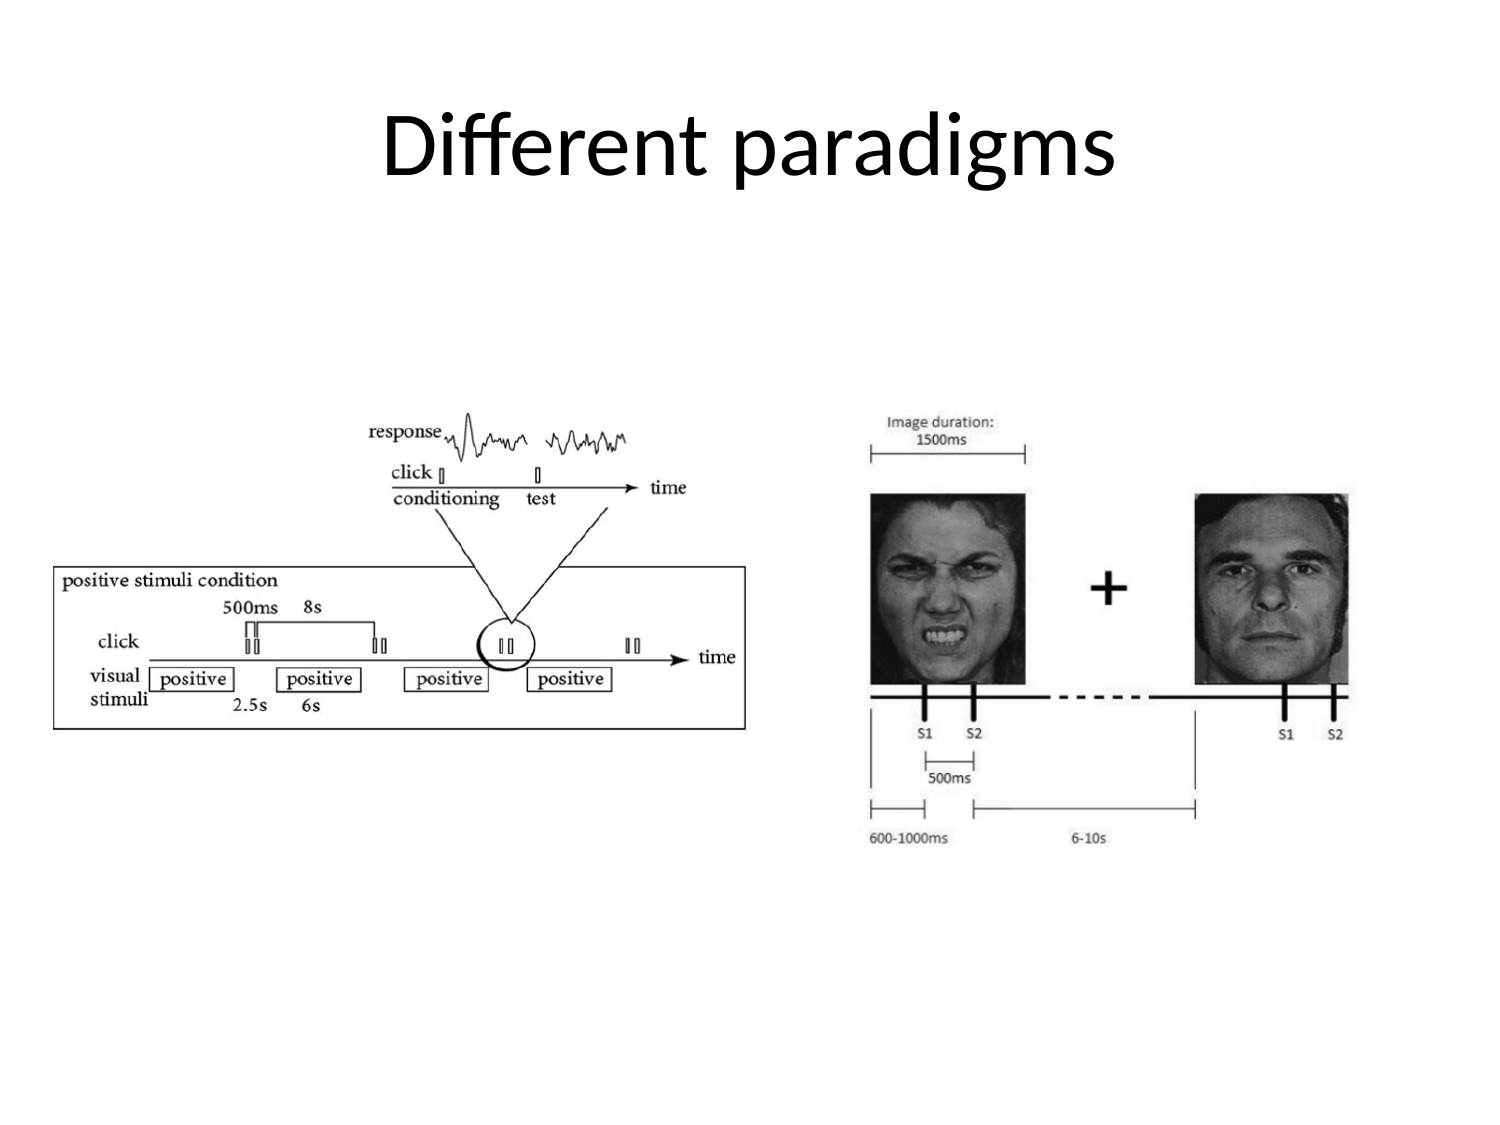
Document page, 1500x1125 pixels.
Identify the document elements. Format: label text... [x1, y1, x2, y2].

picture [844, 402, 1394, 866]
picture [52, 388, 748, 732]
title Different paradigms [75, 45, 1425, 233]
